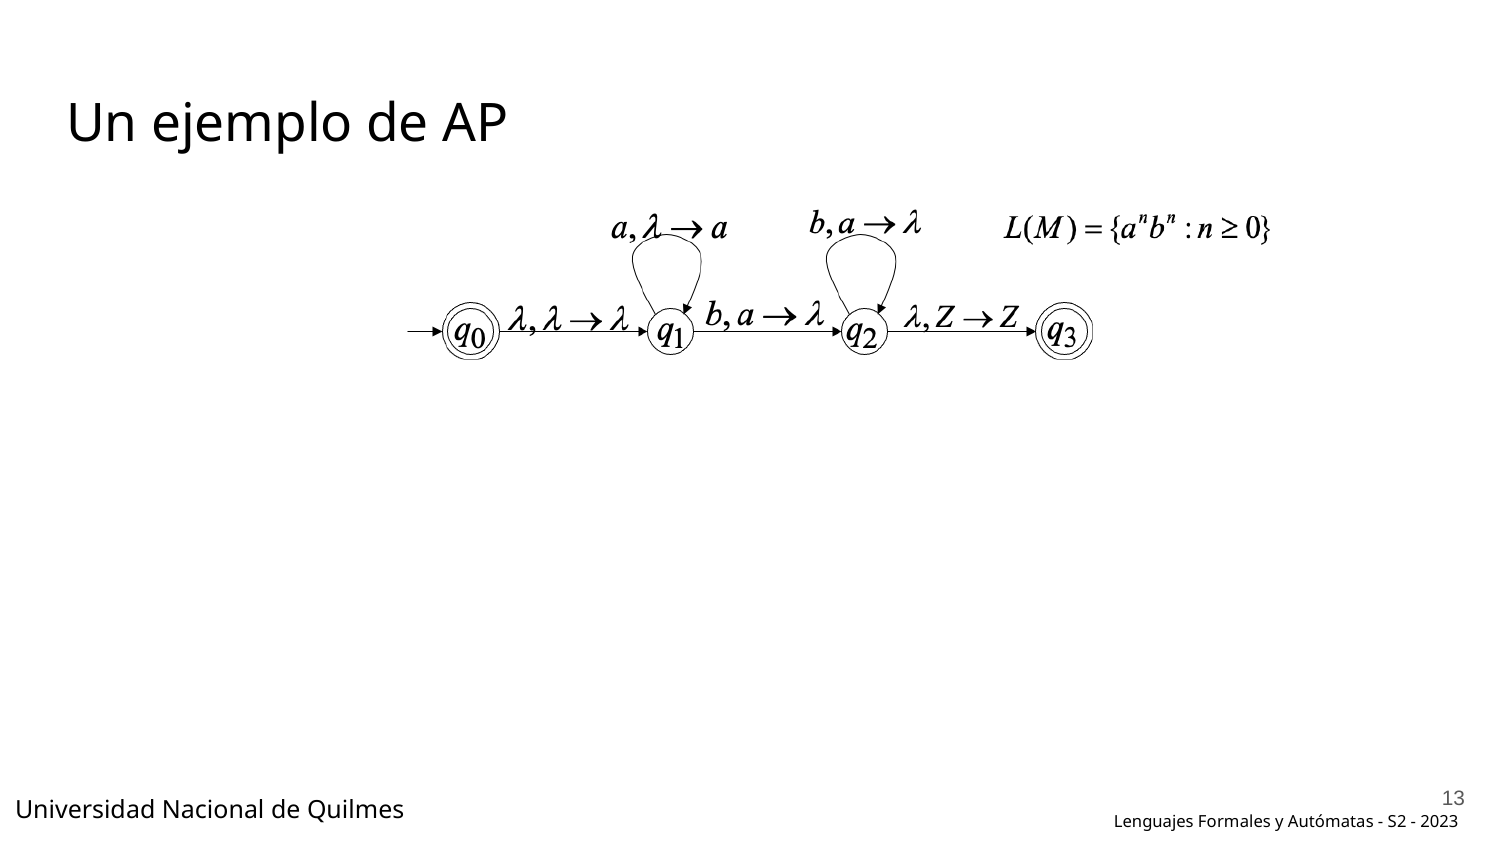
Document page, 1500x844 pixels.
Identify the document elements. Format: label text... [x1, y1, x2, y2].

slide_number ‹#› [1389, 764, 1480, 830]
subtitle Universidad Nacional de Quilmes [0, 781, 524, 844]
text_box Lenguajes Formales y Autómatas - S2 - 2023 [1098, 796, 1500, 844]
title Un ejemplo de AP [51, 72, 1449, 167]
picture [407, 202, 1277, 361]
